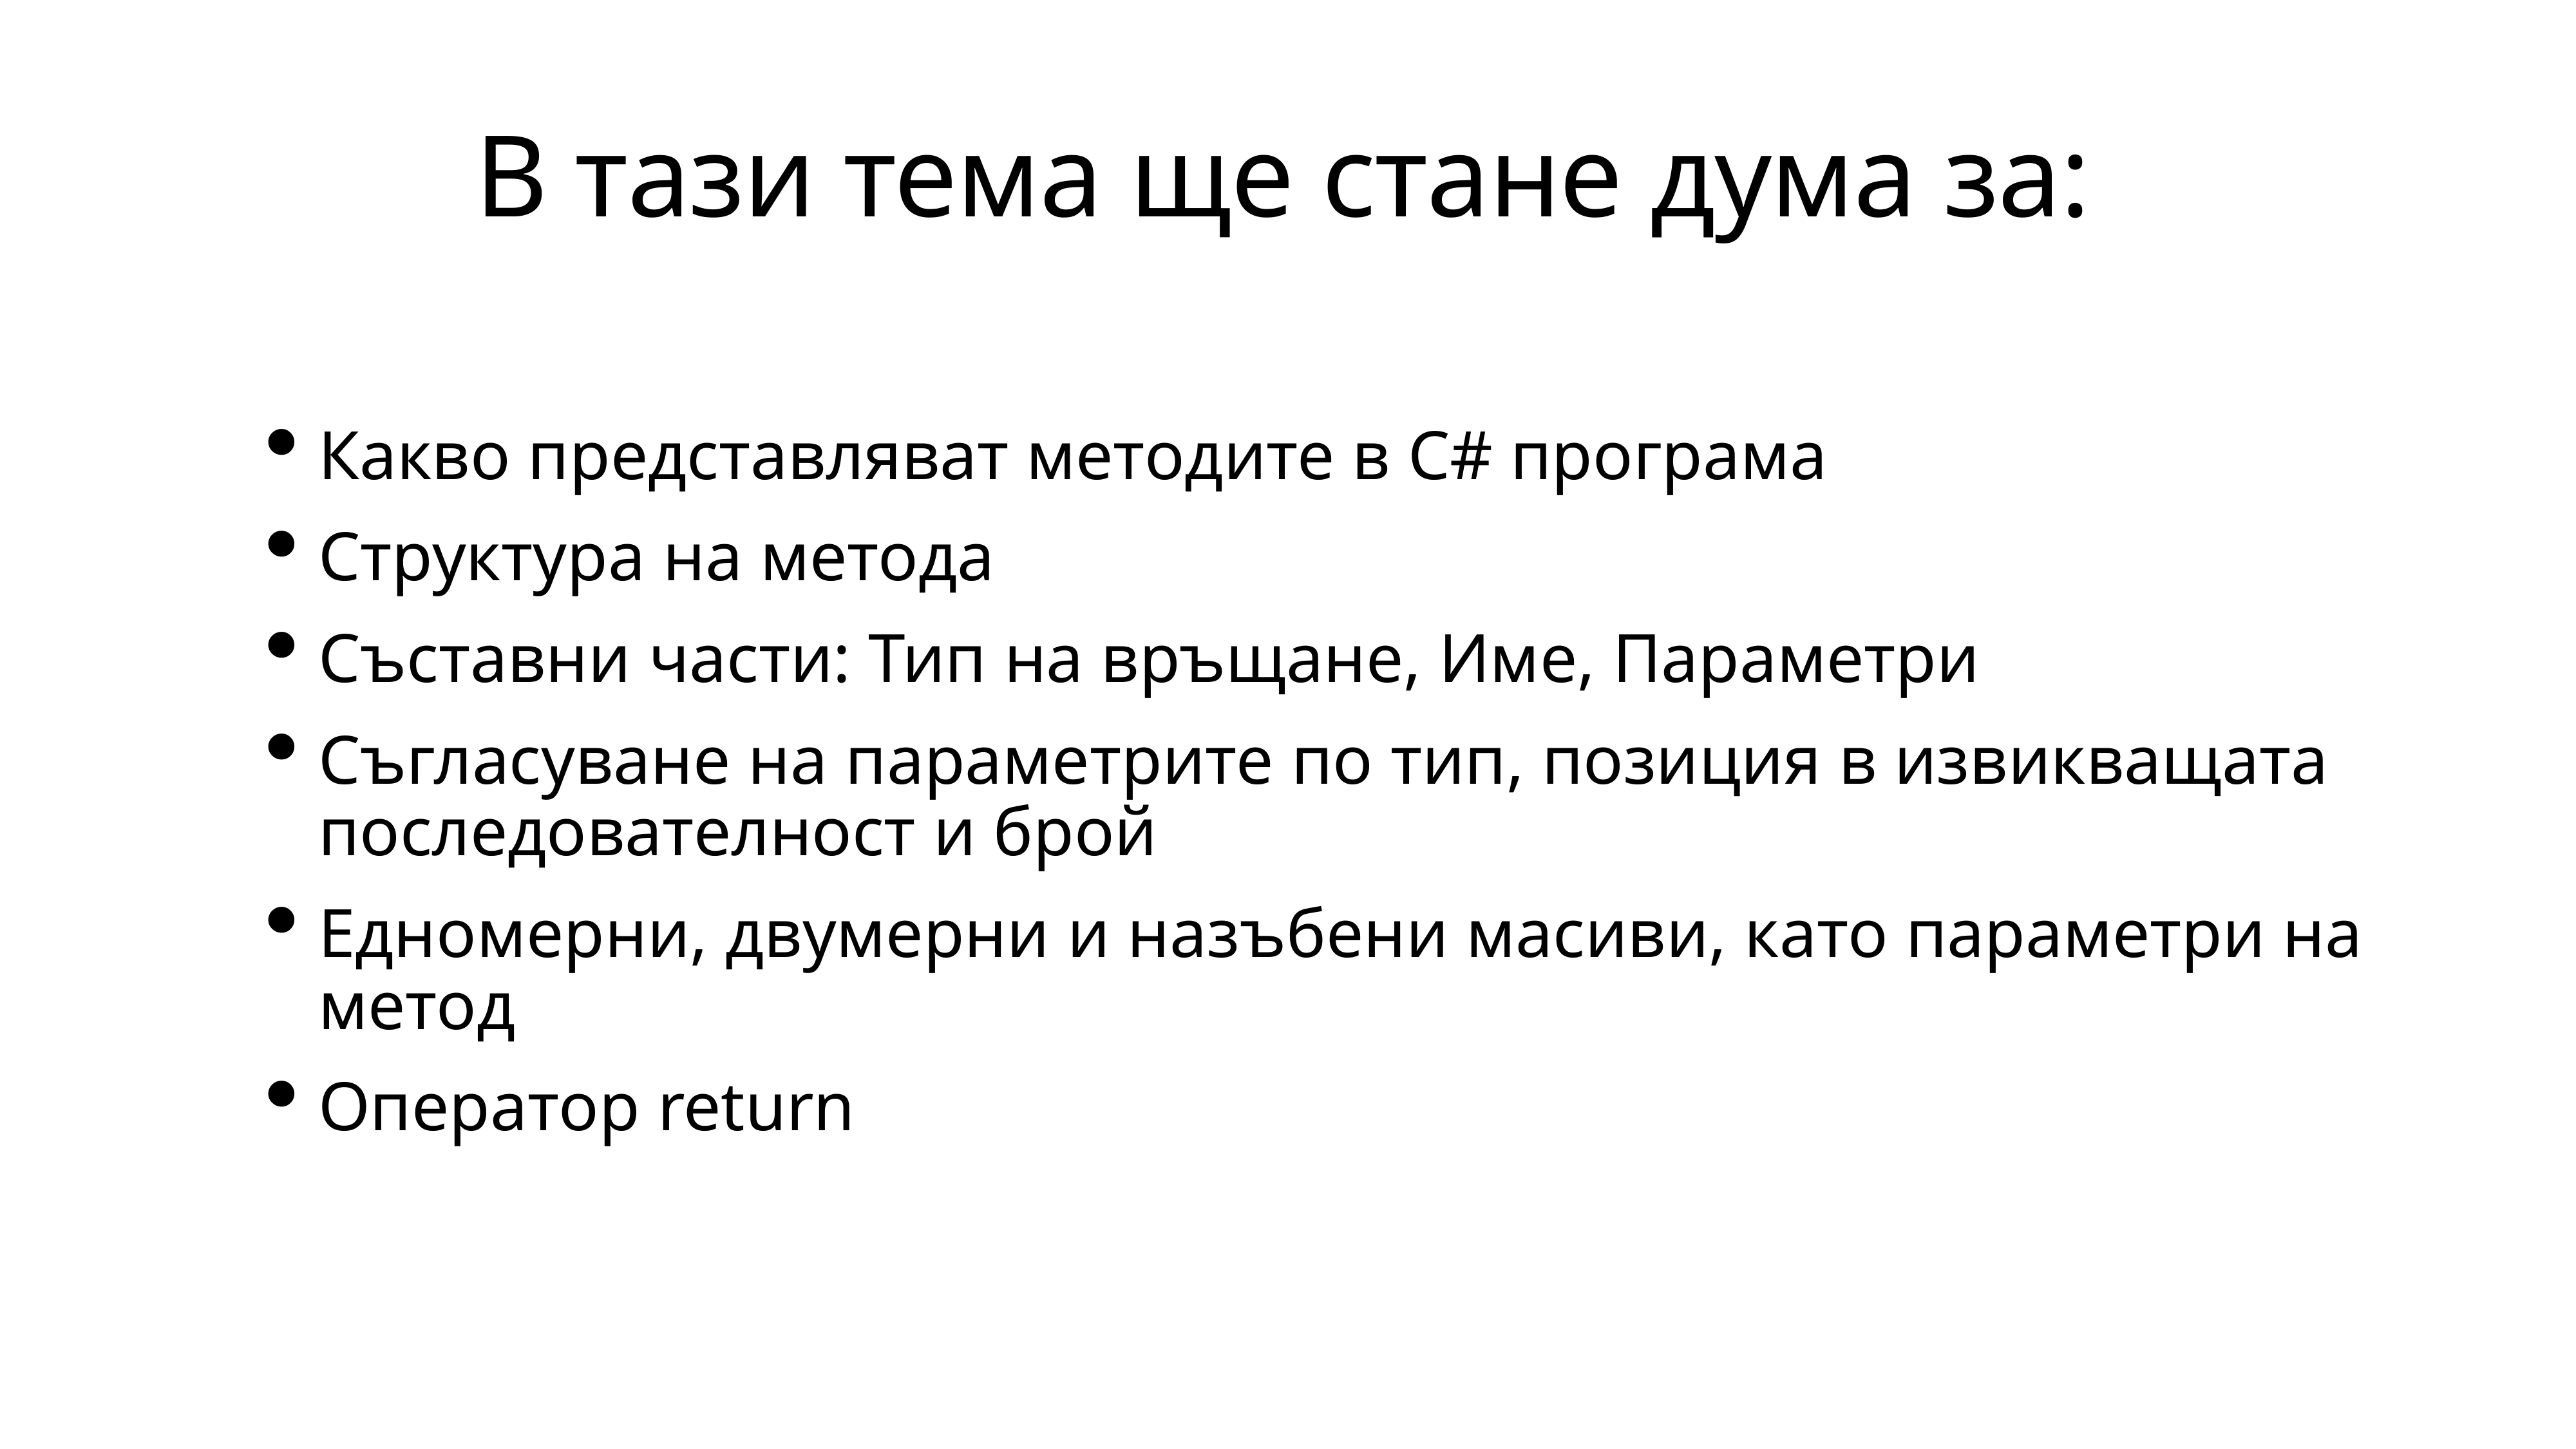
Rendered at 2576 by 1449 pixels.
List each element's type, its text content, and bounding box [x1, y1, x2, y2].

title В тази тема ще стане дума за: [123, 124, 2443, 308]
list Какво представляват методите в C# програма Структура на метода Съставни части: Тип на връщане, Име, Параметри Съгласуване на параметрите по тип, позиция в извикващата последователност и брой Едномерни, двумерни и назъбени масиви, като параметри на метод Оператор return [259, 415, 2543, 1152]
